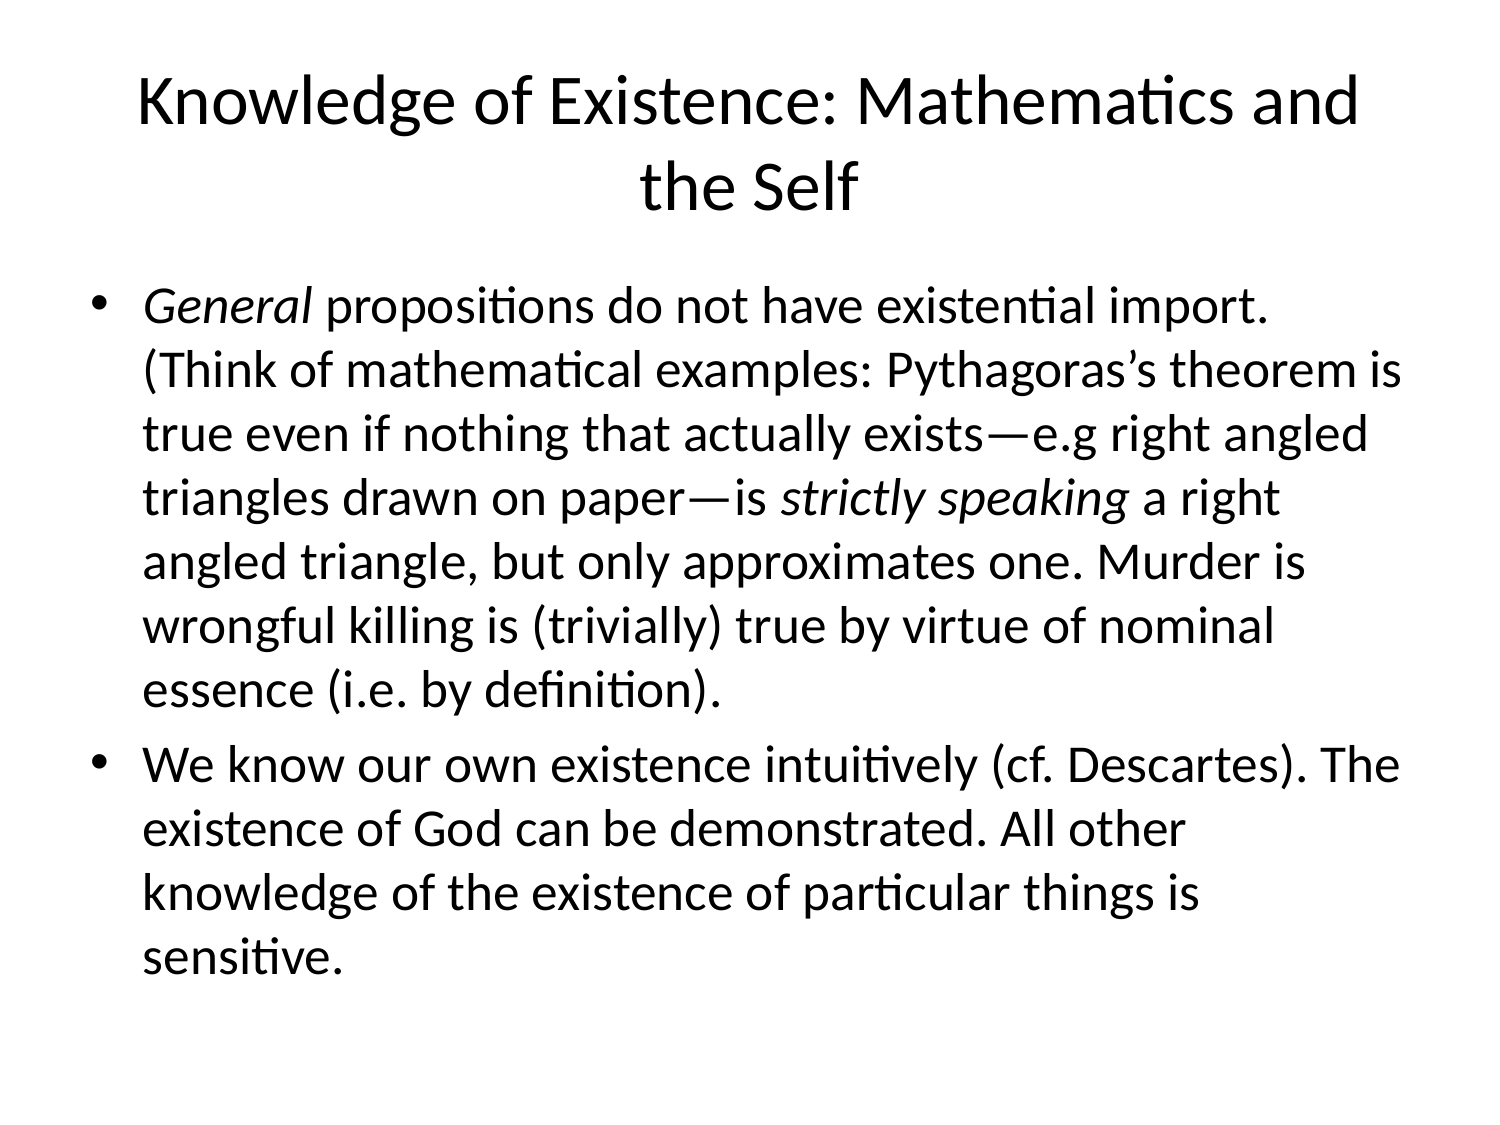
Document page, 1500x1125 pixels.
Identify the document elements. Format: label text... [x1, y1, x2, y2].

title Knowledge of Existence: Mathematics and the Self [75, 45, 1425, 233]
list General propositions do not have existential import. (Think of mathematical examples: Pythagoras’s theorem is true even if nothing that actually exists—e.g right angled triangles drawn on paper—is strictly speaking a right angled triangle, but only approximates one. Murder is wrongful killing is (trivially) true by virtue of nominal essence (i.e. by definition). We know our own existence intuitively (cf. Descartes). The existence of God can be demonstrated. All other knowledge of the existence of particular things is sensitive. [75, 262, 1425, 1005]
